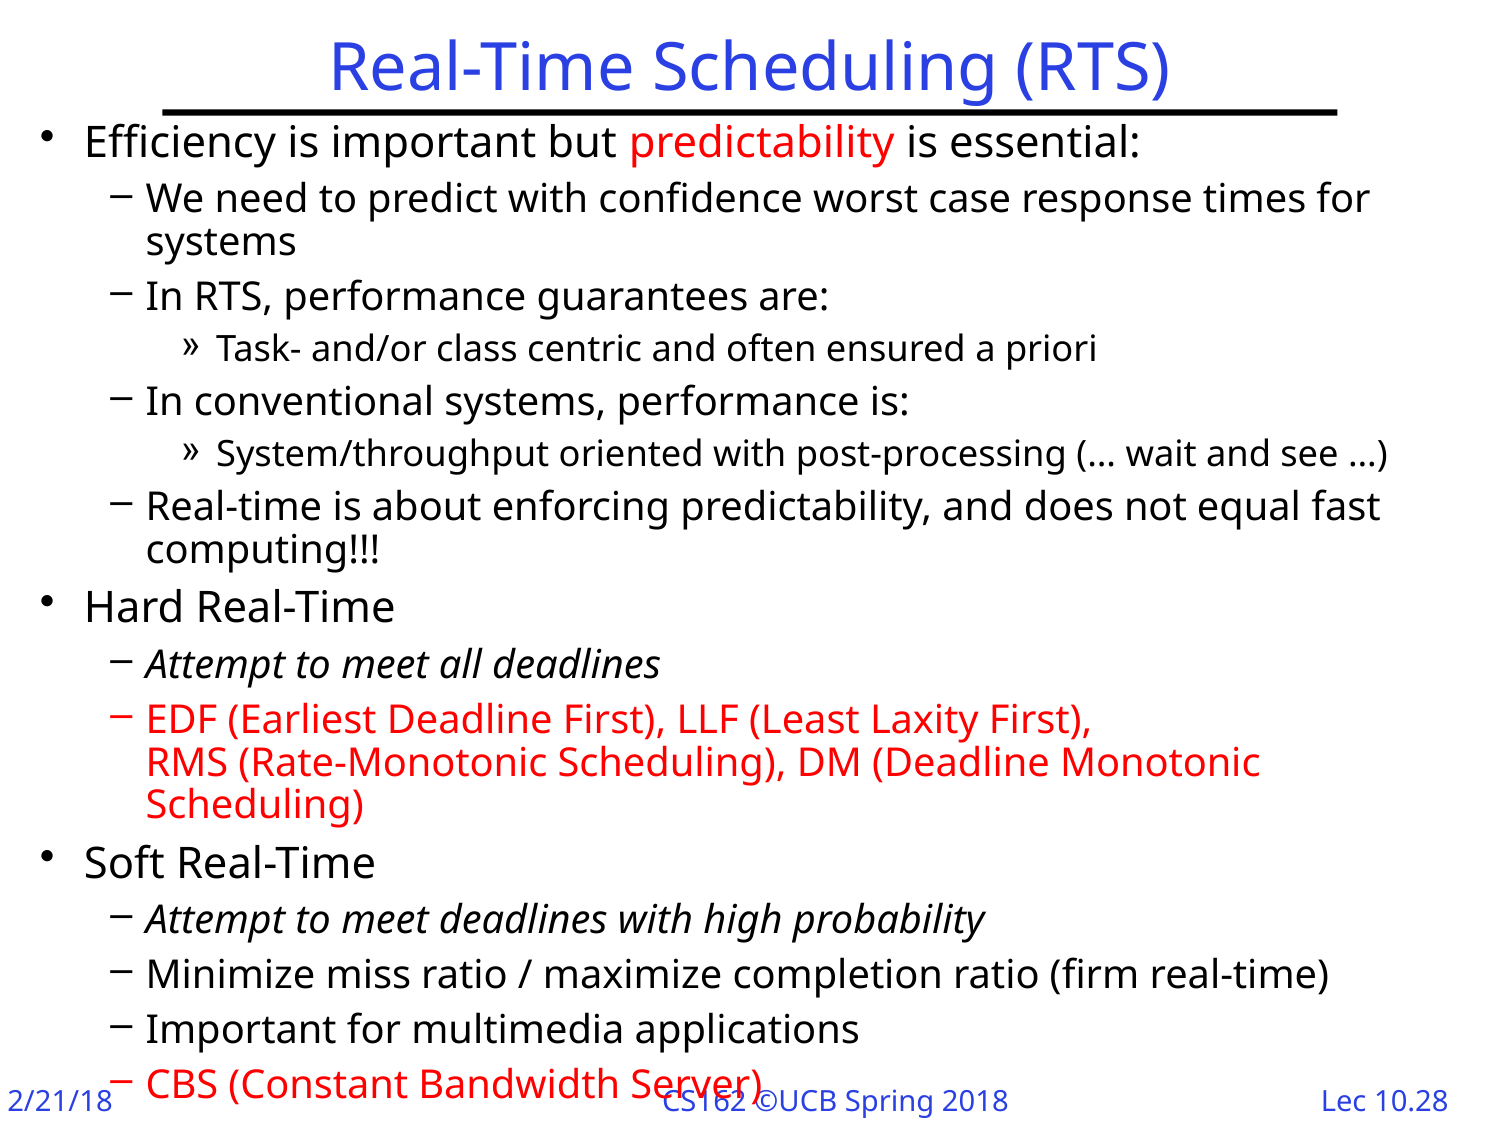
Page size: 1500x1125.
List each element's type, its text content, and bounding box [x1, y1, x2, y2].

list Efficiency is important but predictability is essential: We need to predict with confidence worst case response times for systems In RTS, performance guarantees are: Task- and/or class centric and often ensured a priori In conventional systems, performance is: System/throughput oriented with post-processing (… wait and see …) Real-time is about enforcing predictability, and does not equal fast computing!!! Hard Real-Time Attempt to meet all deadlines EDF (Earliest Deadline First), LLF (Least Laxity First), RMS (Rate-Monotonic Scheduling), DM (Deadline Monotonic Scheduling) Soft Real-Time Attempt to meet deadlines with high probability Minimize miss ratio / maximize completion ratio (firm real-time) Important for multimedia applications CBS (Constant Bandwidth Server) [24, 112, 1500, 1125]
title Real-Time Scheduling (RTS) [162, 24, 1338, 112]
